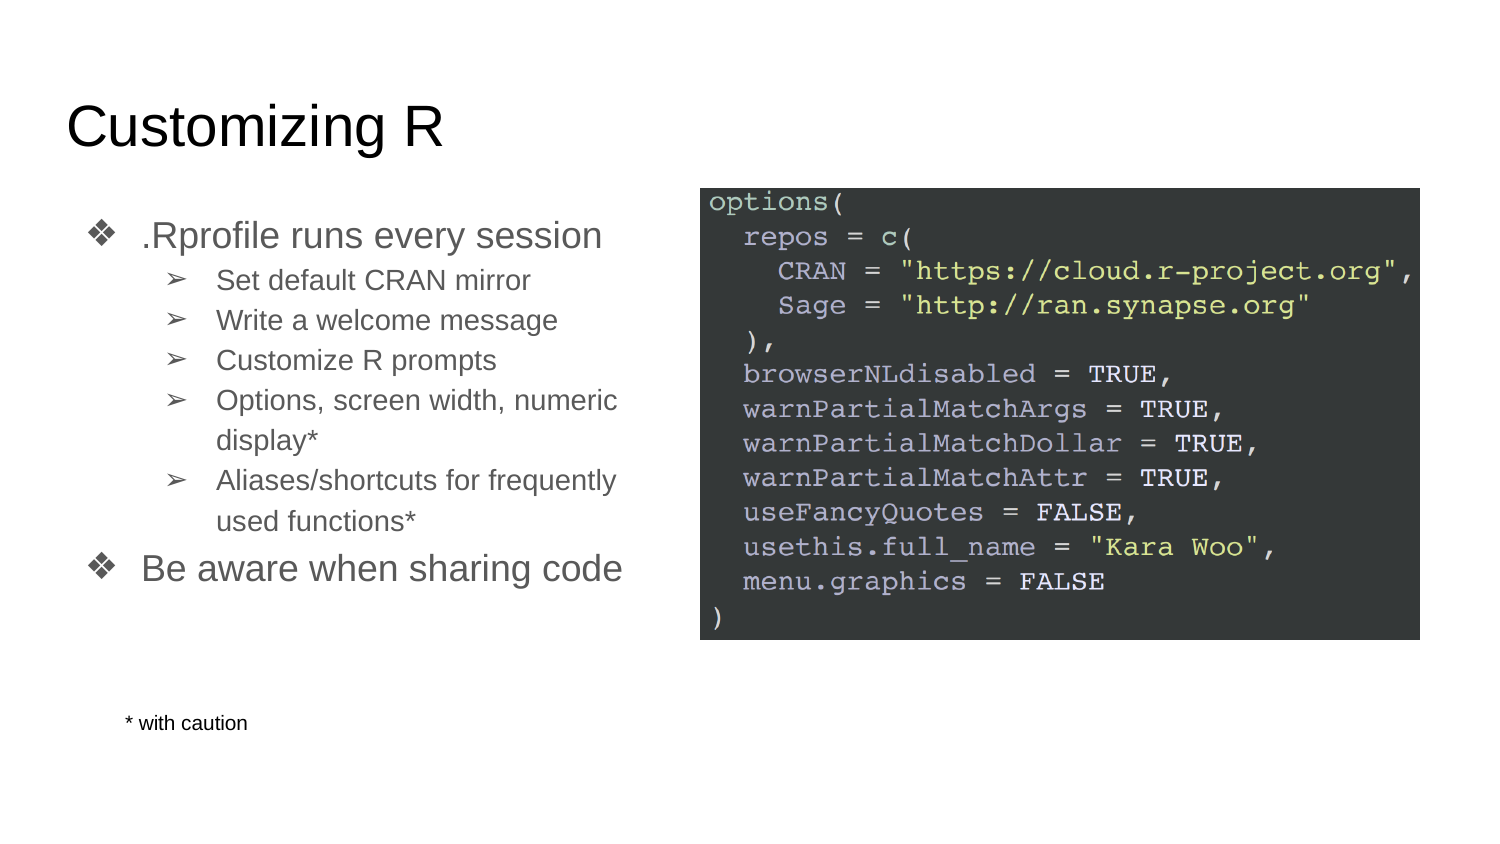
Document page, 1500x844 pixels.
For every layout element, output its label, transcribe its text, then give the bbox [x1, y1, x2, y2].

title Customizing R [51, 72, 1449, 167]
list .Rprofile runs every session Set default CRAN mirror Write a welcome message Customize R prompts Options, screen width, numeric display* Aliases/shortcuts for frequently used functions* Be aware when sharing code [51, 189, 652, 750]
picture [700, 188, 1421, 640]
text_box * with caution [109, 694, 300, 745]
